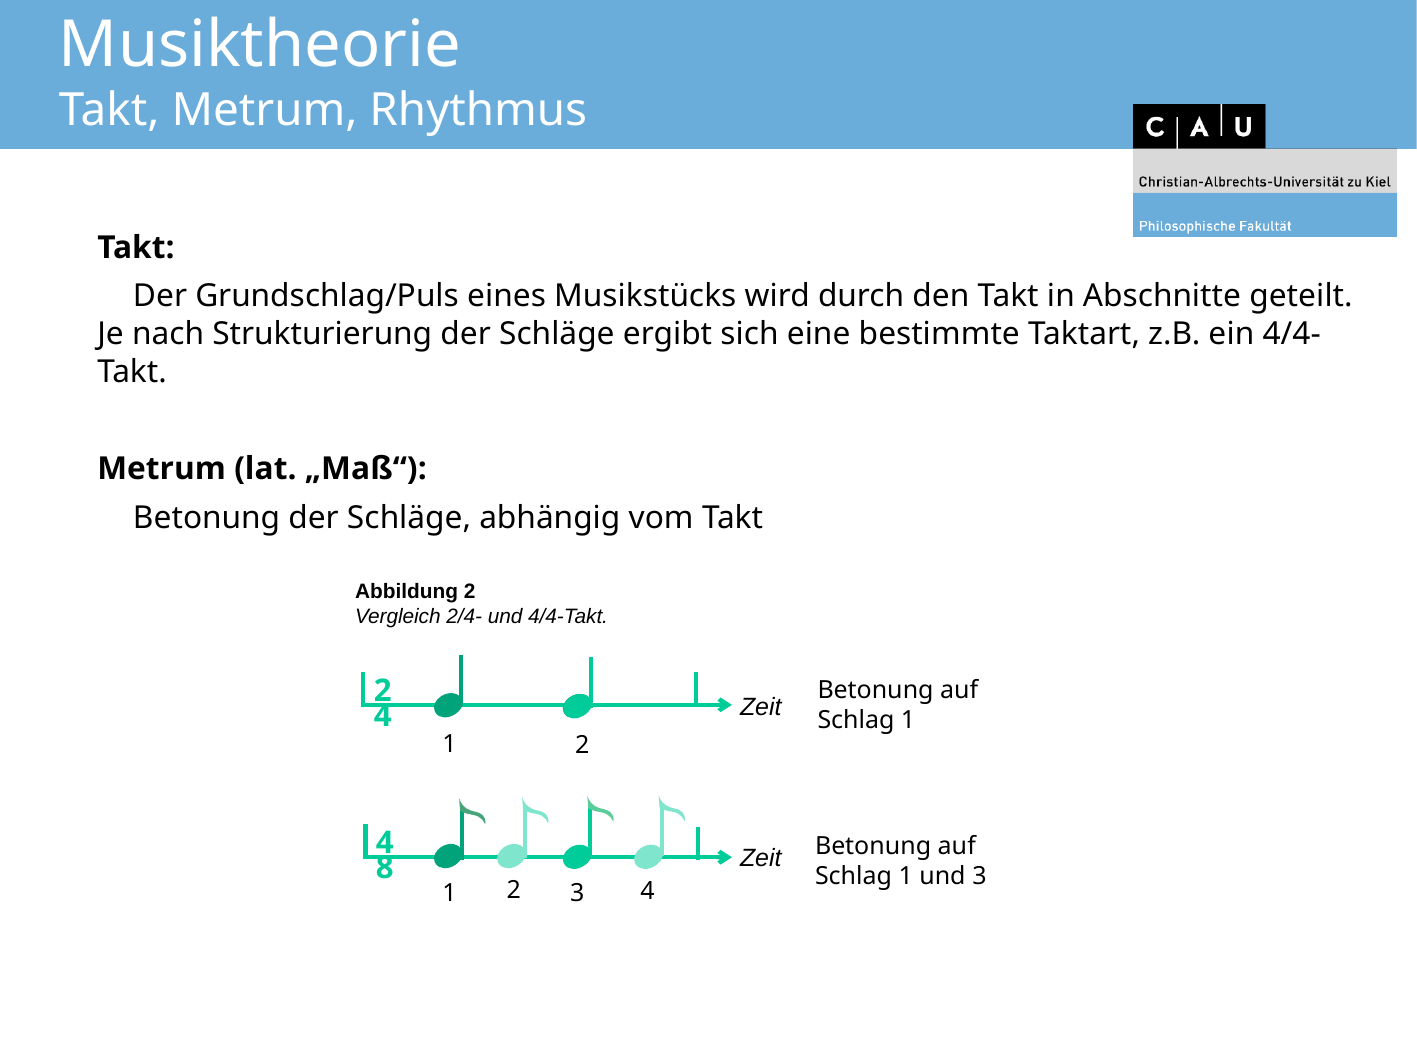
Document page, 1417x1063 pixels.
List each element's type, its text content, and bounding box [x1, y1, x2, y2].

text_box [587, 795, 614, 822]
text_box 2 [567, 720, 598, 766]
text_box 3 [562, 869, 592, 915]
text_box [592, 697, 732, 713]
text_box [436, 695, 460, 716]
text_box Zeit [732, 683, 790, 728]
text_box 1 [434, 868, 465, 914]
text_box Abbildung 2 Vergleich 2/4- und 4/4-Takt. [347, 570, 622, 635]
text_box 2 [499, 866, 529, 911]
text_box [436, 846, 461, 867]
text_box Betonung auf Schlag 1 [810, 666, 1016, 741]
text_box [565, 696, 590, 717]
text_box 4 8 [368, 827, 402, 893]
text_box [499, 846, 524, 866]
picture [1133, 104, 1397, 237]
text_box 2 4 [366, 675, 400, 740]
text_box [658, 795, 685, 822]
text_box [459, 798, 486, 825]
text_box Takt: Der Grundschlag/Puls eines Musikstücks wird durch den Takt in Abschnitte geteilt. Je nach Strukturierung der Schläge ergibt sich eine bestimmte Taktart, z.B. ein 4/4-Takt. Metrum (lat. „Maß“): Betonung der Schläge, abhängig vom Takt Rhythmus: Akzentmuster, liegt „über“ Takt & Metrum [97, 226, 1358, 697]
text_box [564, 846, 590, 867]
text_box 4 [632, 867, 663, 912]
title Musiktheorie Takt, Metrum, Rhythmus [0, 0, 1180, 136]
text_box [522, 797, 549, 824]
text_box Betonung auf Schlag 1 und 3 [807, 821, 1014, 897]
text_box Zeit [732, 834, 790, 880]
text_box [636, 846, 661, 867]
text_box 1 [434, 719, 465, 765]
